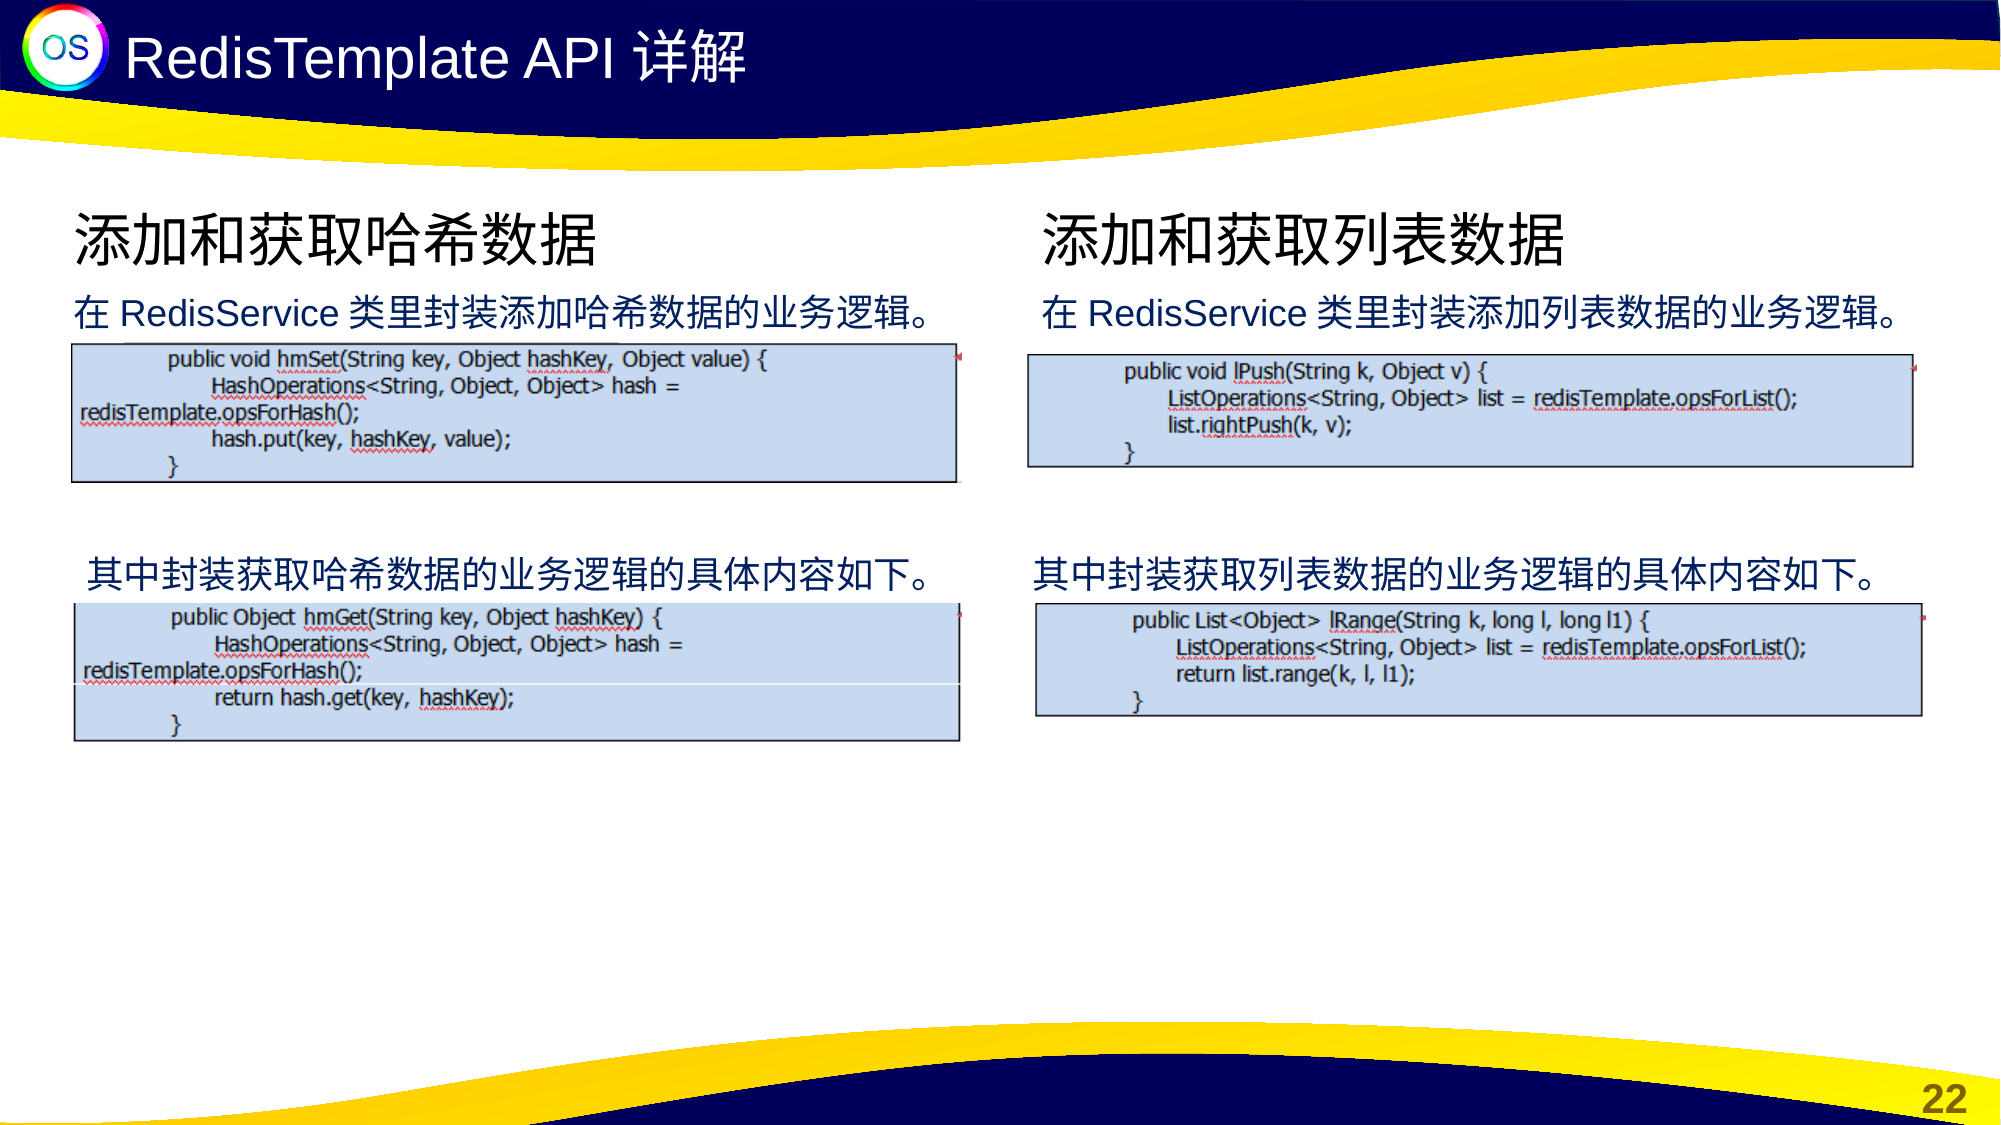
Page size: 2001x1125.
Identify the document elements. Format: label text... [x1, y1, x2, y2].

picture [22, 3, 109, 91]
text_box 添加和获取列表数据 [1026, 196, 1608, 281]
text_box 其中封装获取哈希数据的业务逻辑的具体内容如下。 [71, 543, 953, 603]
picture [1026, 354, 1917, 471]
text_box 添加和获取哈希数据 [58, 196, 640, 281]
text_box 其中封装获取列表数据的业务逻辑的具体内容如下。 [1018, 543, 1925, 603]
text_box 在RedisService类里封装添加哈希数据的业务逻辑。 [58, 281, 944, 342]
text_box RedisTemplate API详解 [109, 12, 1263, 98]
picture [71, 603, 962, 745]
picture [71, 342, 962, 483]
text_box 在RedisService类里封装添加列表数据的业务逻辑。 [1026, 281, 1901, 342]
picture [1034, 603, 1926, 720]
